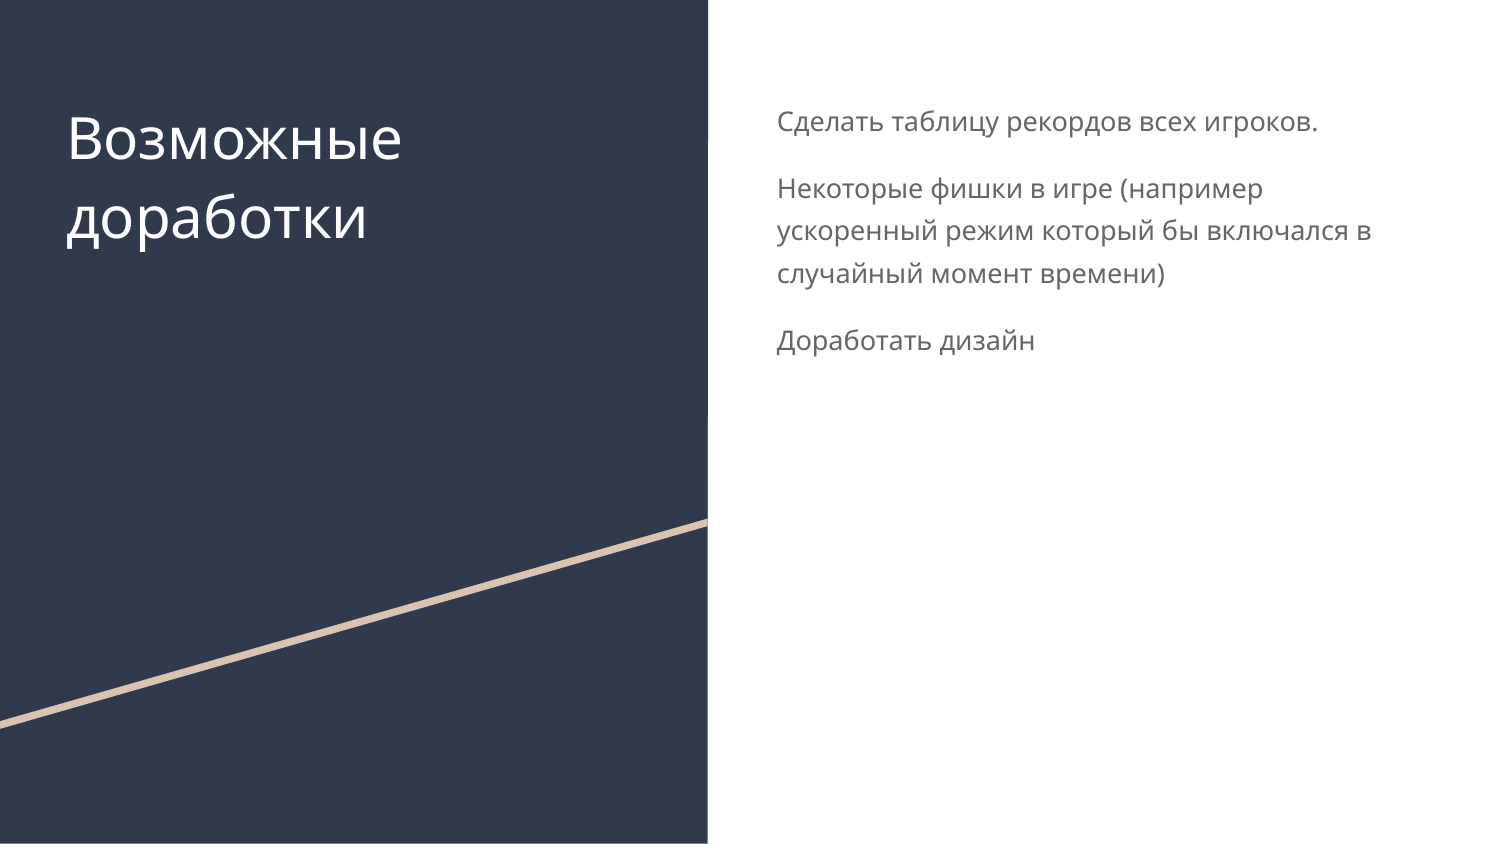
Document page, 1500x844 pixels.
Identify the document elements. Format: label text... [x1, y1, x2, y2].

list Сделать таблицу рекордов всех игроков. Некоторые фишки в игре (например ускоренный режим который бы включался в случайный момент времени) Доработать дизайн [761, 82, 1446, 755]
title Возможные доработки [51, 82, 660, 494]
